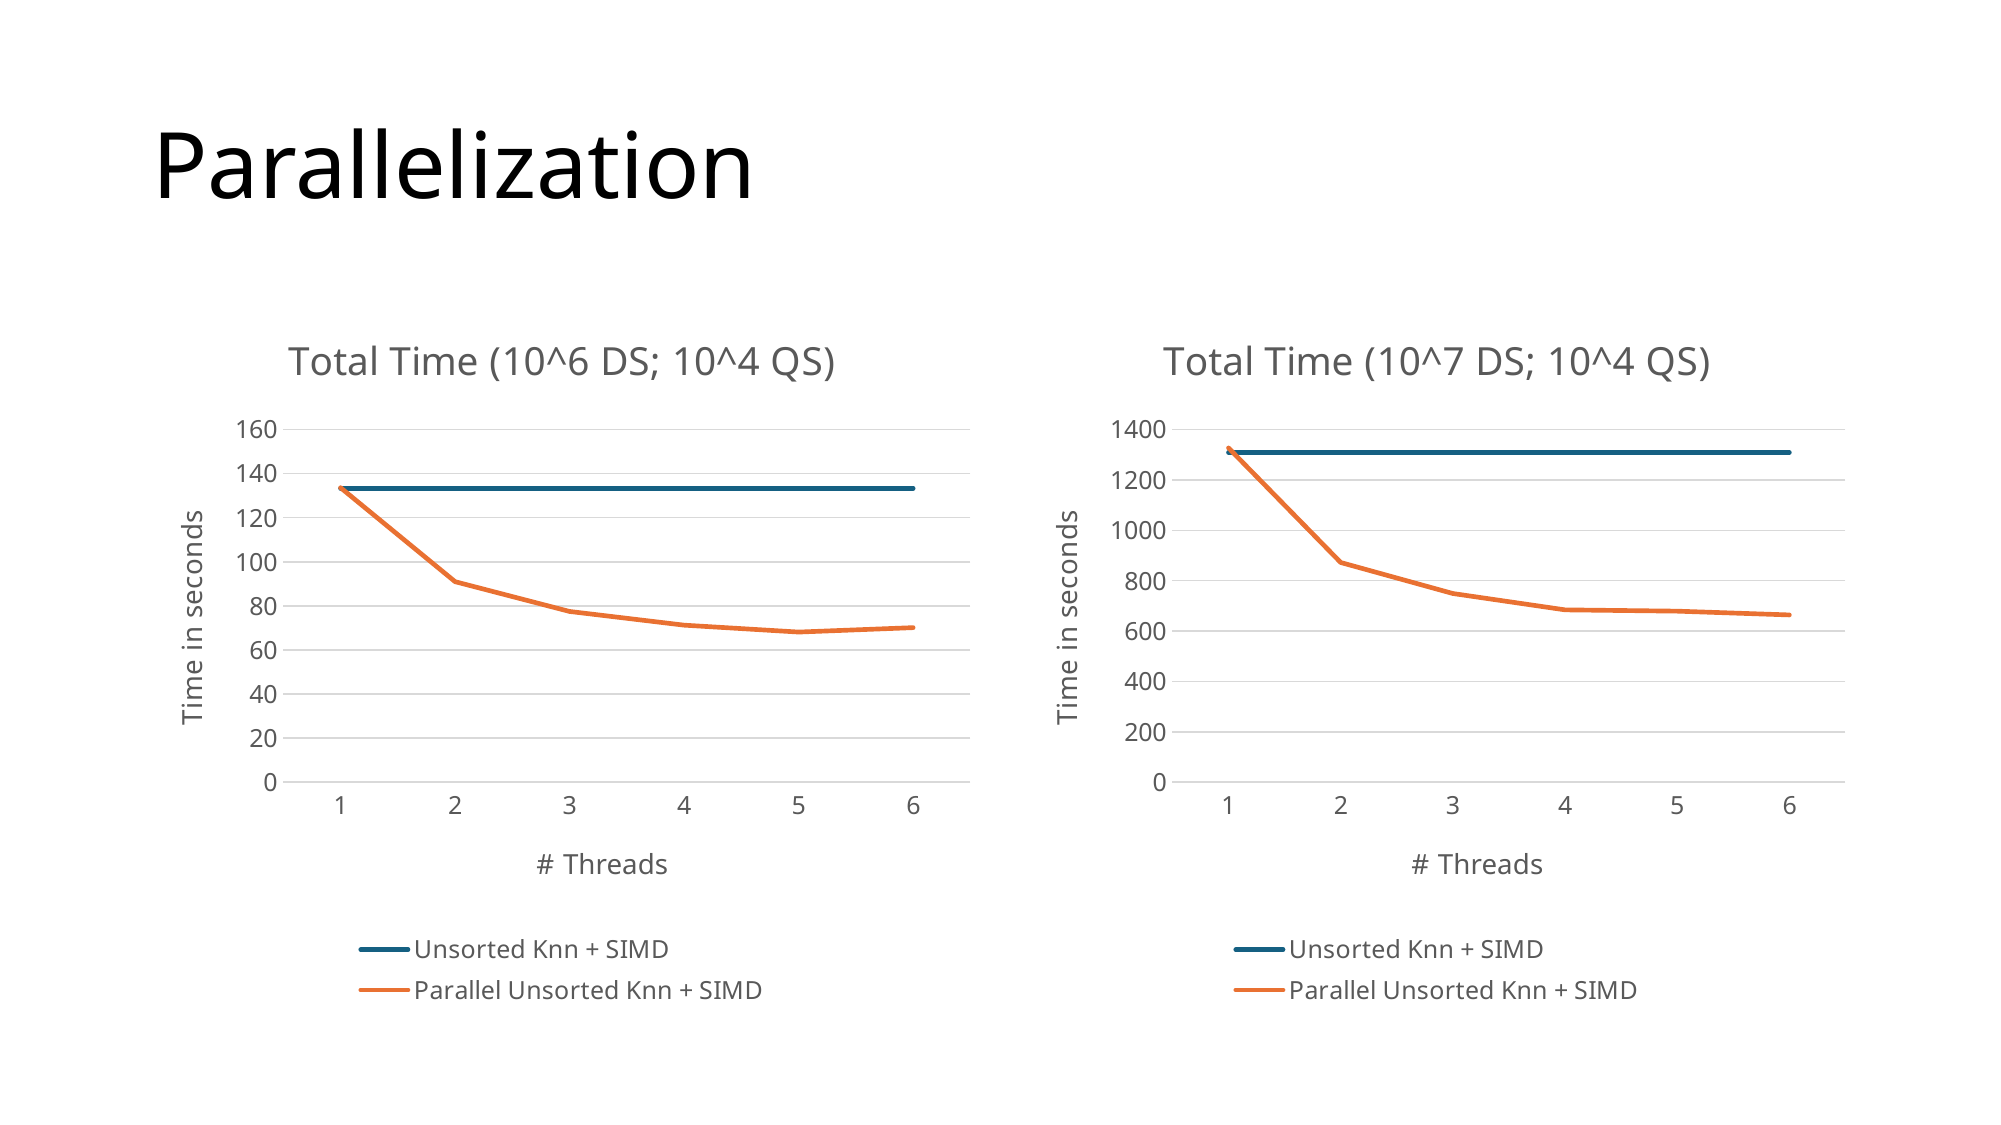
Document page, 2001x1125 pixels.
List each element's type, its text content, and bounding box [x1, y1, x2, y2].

title Parallelization [137, 59, 1863, 278]
chart [136, 298, 988, 1014]
chart [1011, 298, 1863, 1014]
